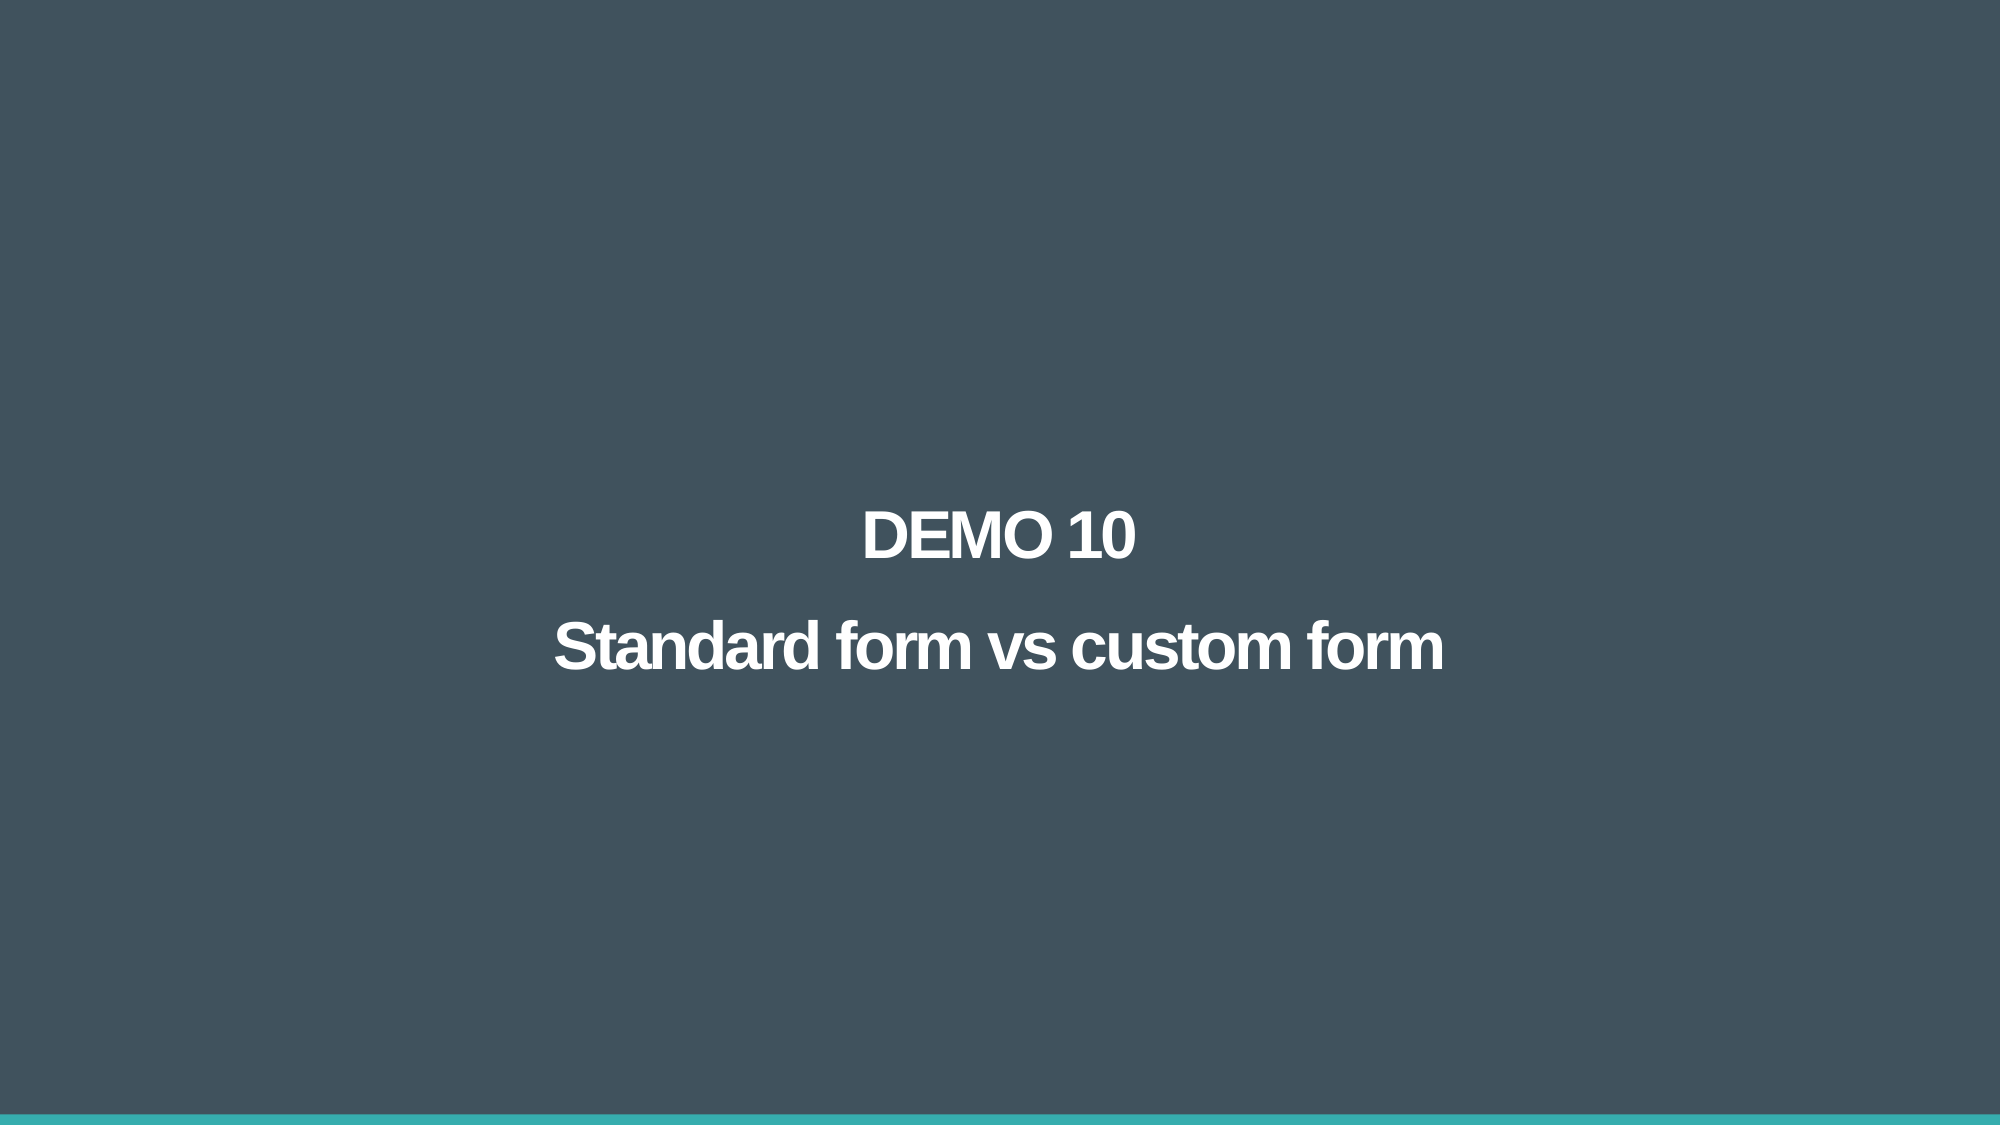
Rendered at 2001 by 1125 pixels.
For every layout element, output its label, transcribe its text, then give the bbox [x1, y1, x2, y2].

text_box [0, 1114, 2000, 1125]
text_box DEMO 10 Standard form vs custom form [440, 535, 1560, 645]
